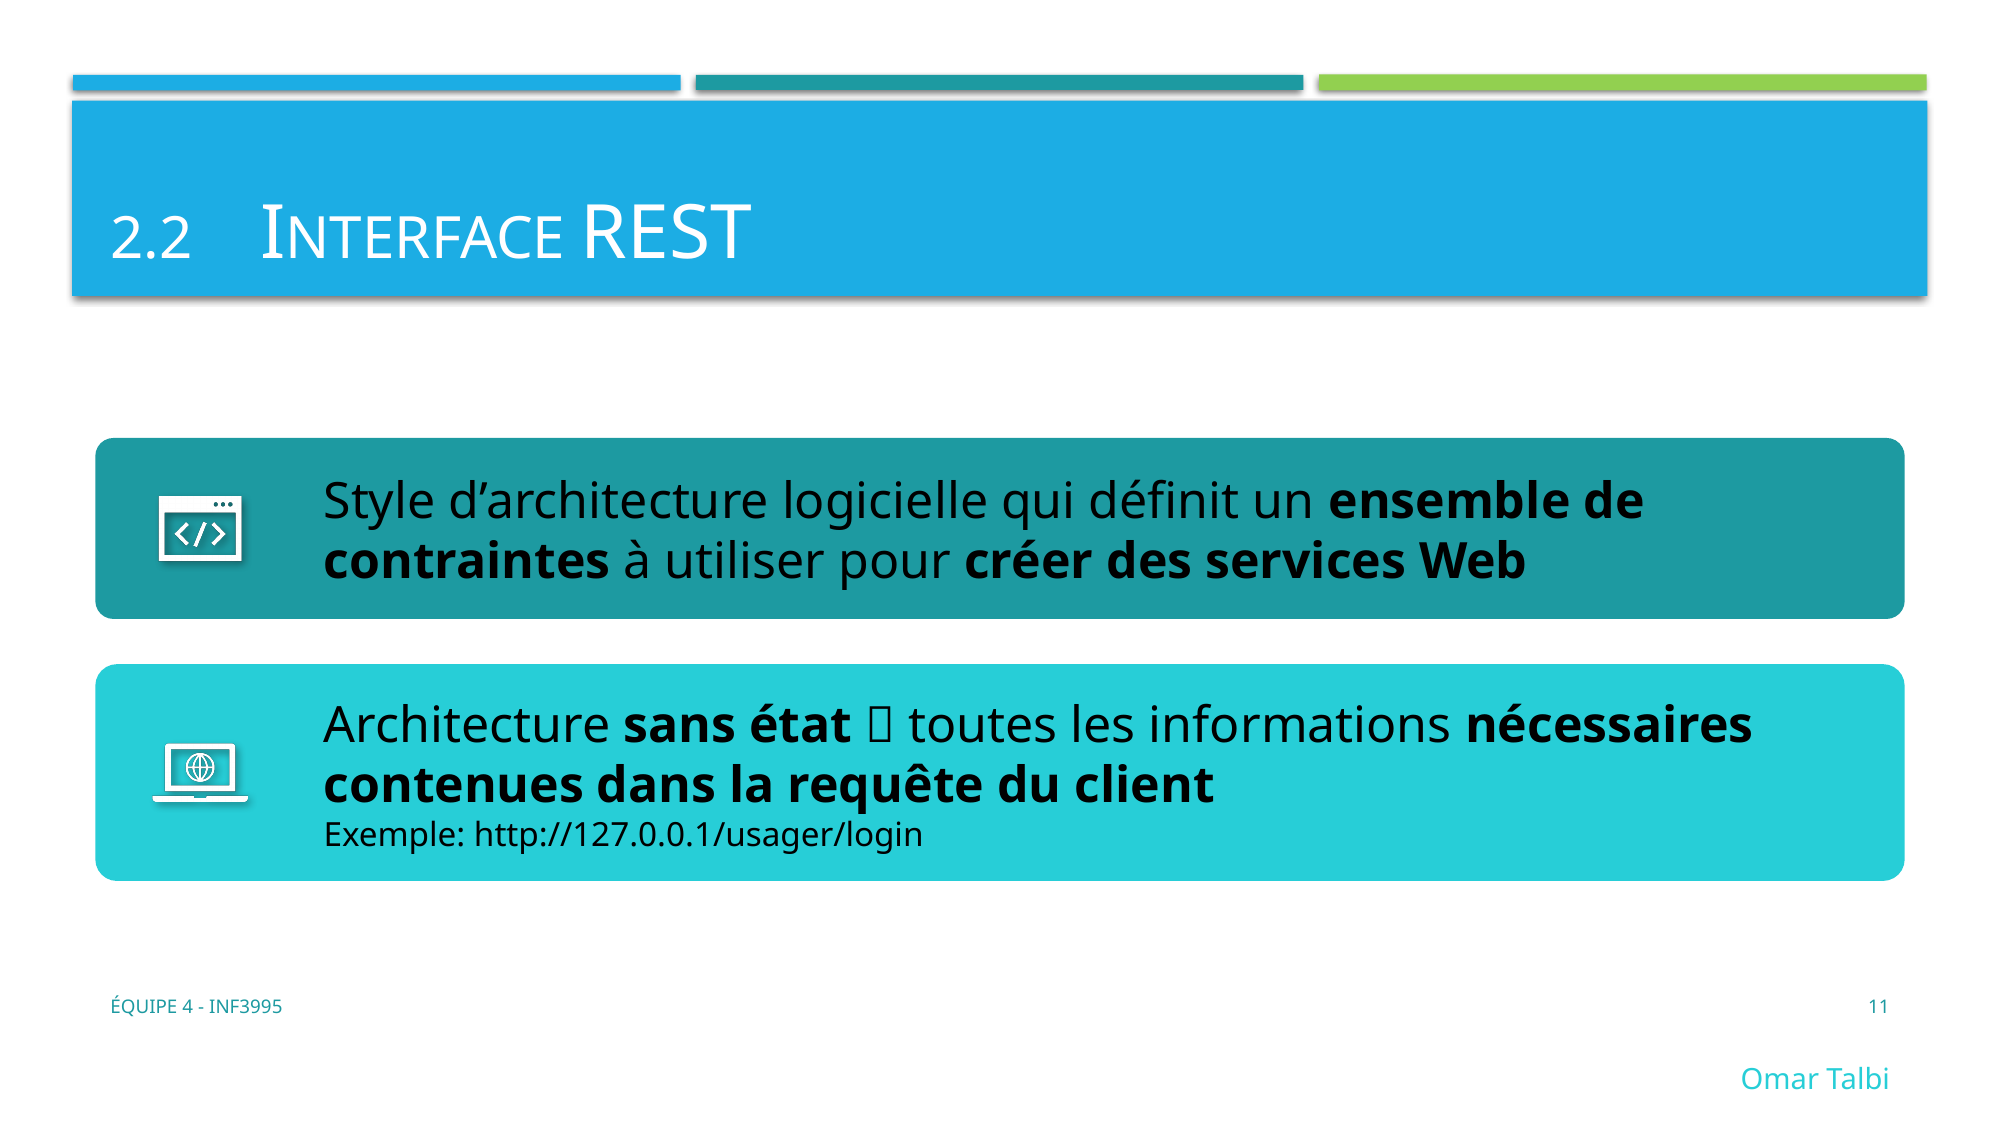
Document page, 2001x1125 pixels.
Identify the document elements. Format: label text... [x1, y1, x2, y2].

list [94, 357, 1906, 962]
footer Équipe 4 - INF3995 [95, 976, 1230, 1037]
slide_number 11 [1732, 977, 1905, 1037]
title 2.2 Interface rEST [95, 115, 1905, 282]
text_box Omar Talbi [1725, 1052, 1948, 1103]
